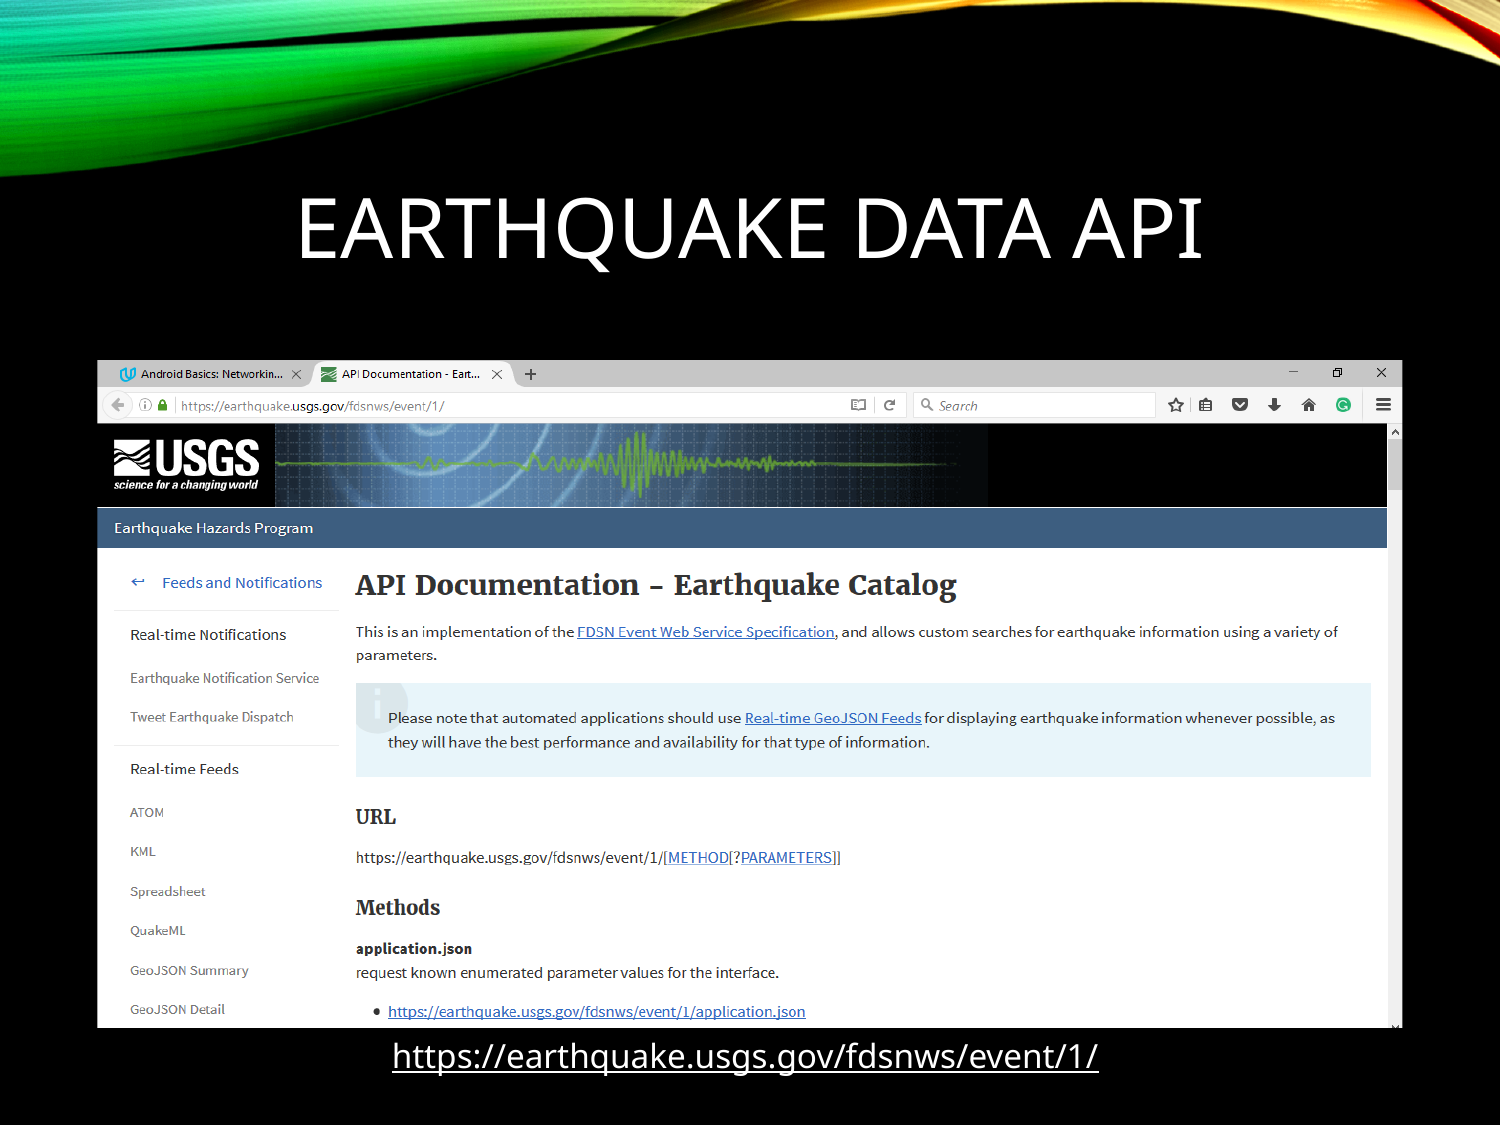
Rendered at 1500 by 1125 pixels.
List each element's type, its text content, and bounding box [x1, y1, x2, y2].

text_box https://earthquake.usgs.gov/fdsnws/event/1/ [97, 1028, 1403, 1088]
title Earthquake Data API [97, 125, 1403, 338]
picture [97, 359, 1403, 1028]
picture [0, 0, 1500, 178]
